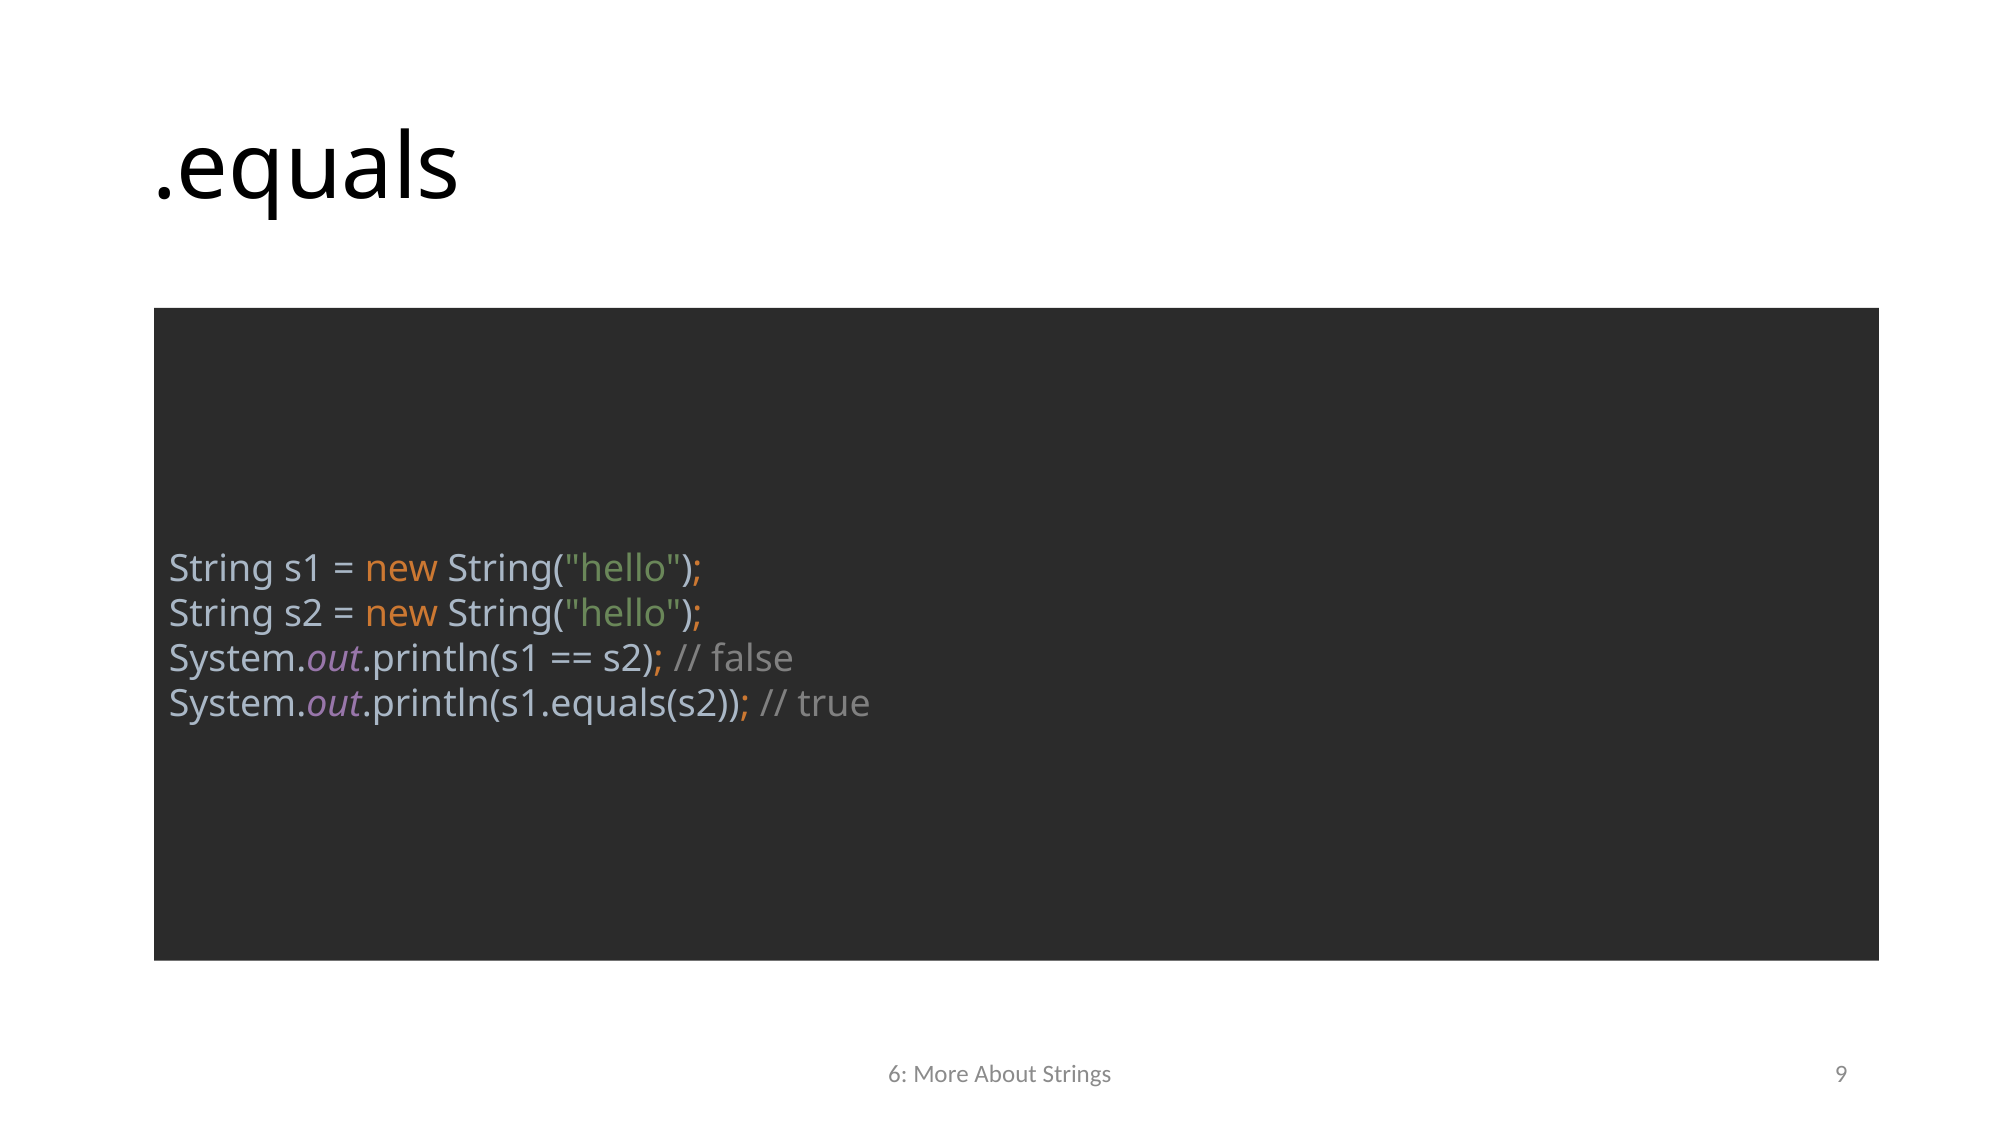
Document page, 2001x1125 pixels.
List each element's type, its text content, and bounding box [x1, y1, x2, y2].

slide_number 9 [1412, 1042, 1863, 1103]
footer 6: More About Strings [662, 1042, 1338, 1103]
title .equals [137, 59, 1863, 278]
list String s1 = new String("hello"); String s2 = new String("hello"); System.out.println(s1 == s2); // false System.out.println(s1.equals(s2)); // true [154, 307, 1879, 961]
